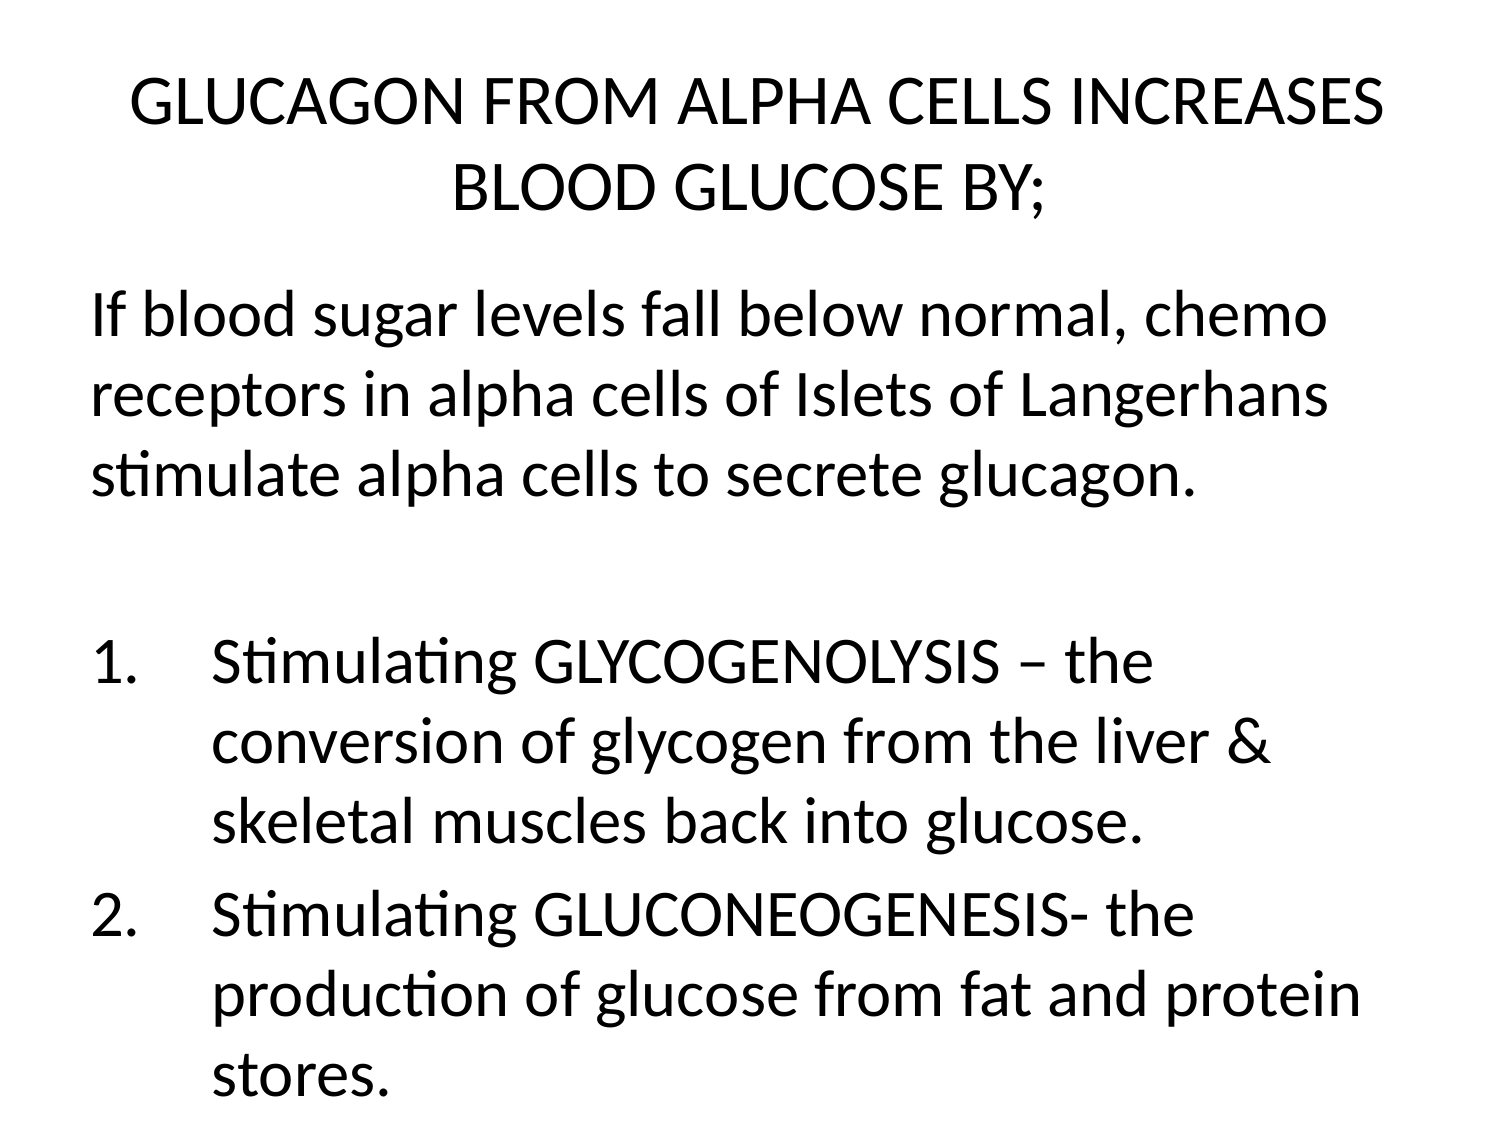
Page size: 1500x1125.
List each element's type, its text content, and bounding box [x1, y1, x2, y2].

list If blood sugar levels fall below normal, chemo receptors in alpha cells of Islets of Langerhans stimulate alpha cells to secrete glucagon. Stimulating GLYCOGENOLYSIS – the conversion of glycogen from the liver & skeletal muscles back into glucose. Stimulating GLUCONEOGENESIS- the production of glucose from fat and protein stores. Has a mild effect on protein break down. [75, 262, 1425, 1125]
title GLUCAGON FROM ALPHA CELLS INCREASES BLOOD GLUCOSE BY; [75, 45, 1425, 233]
